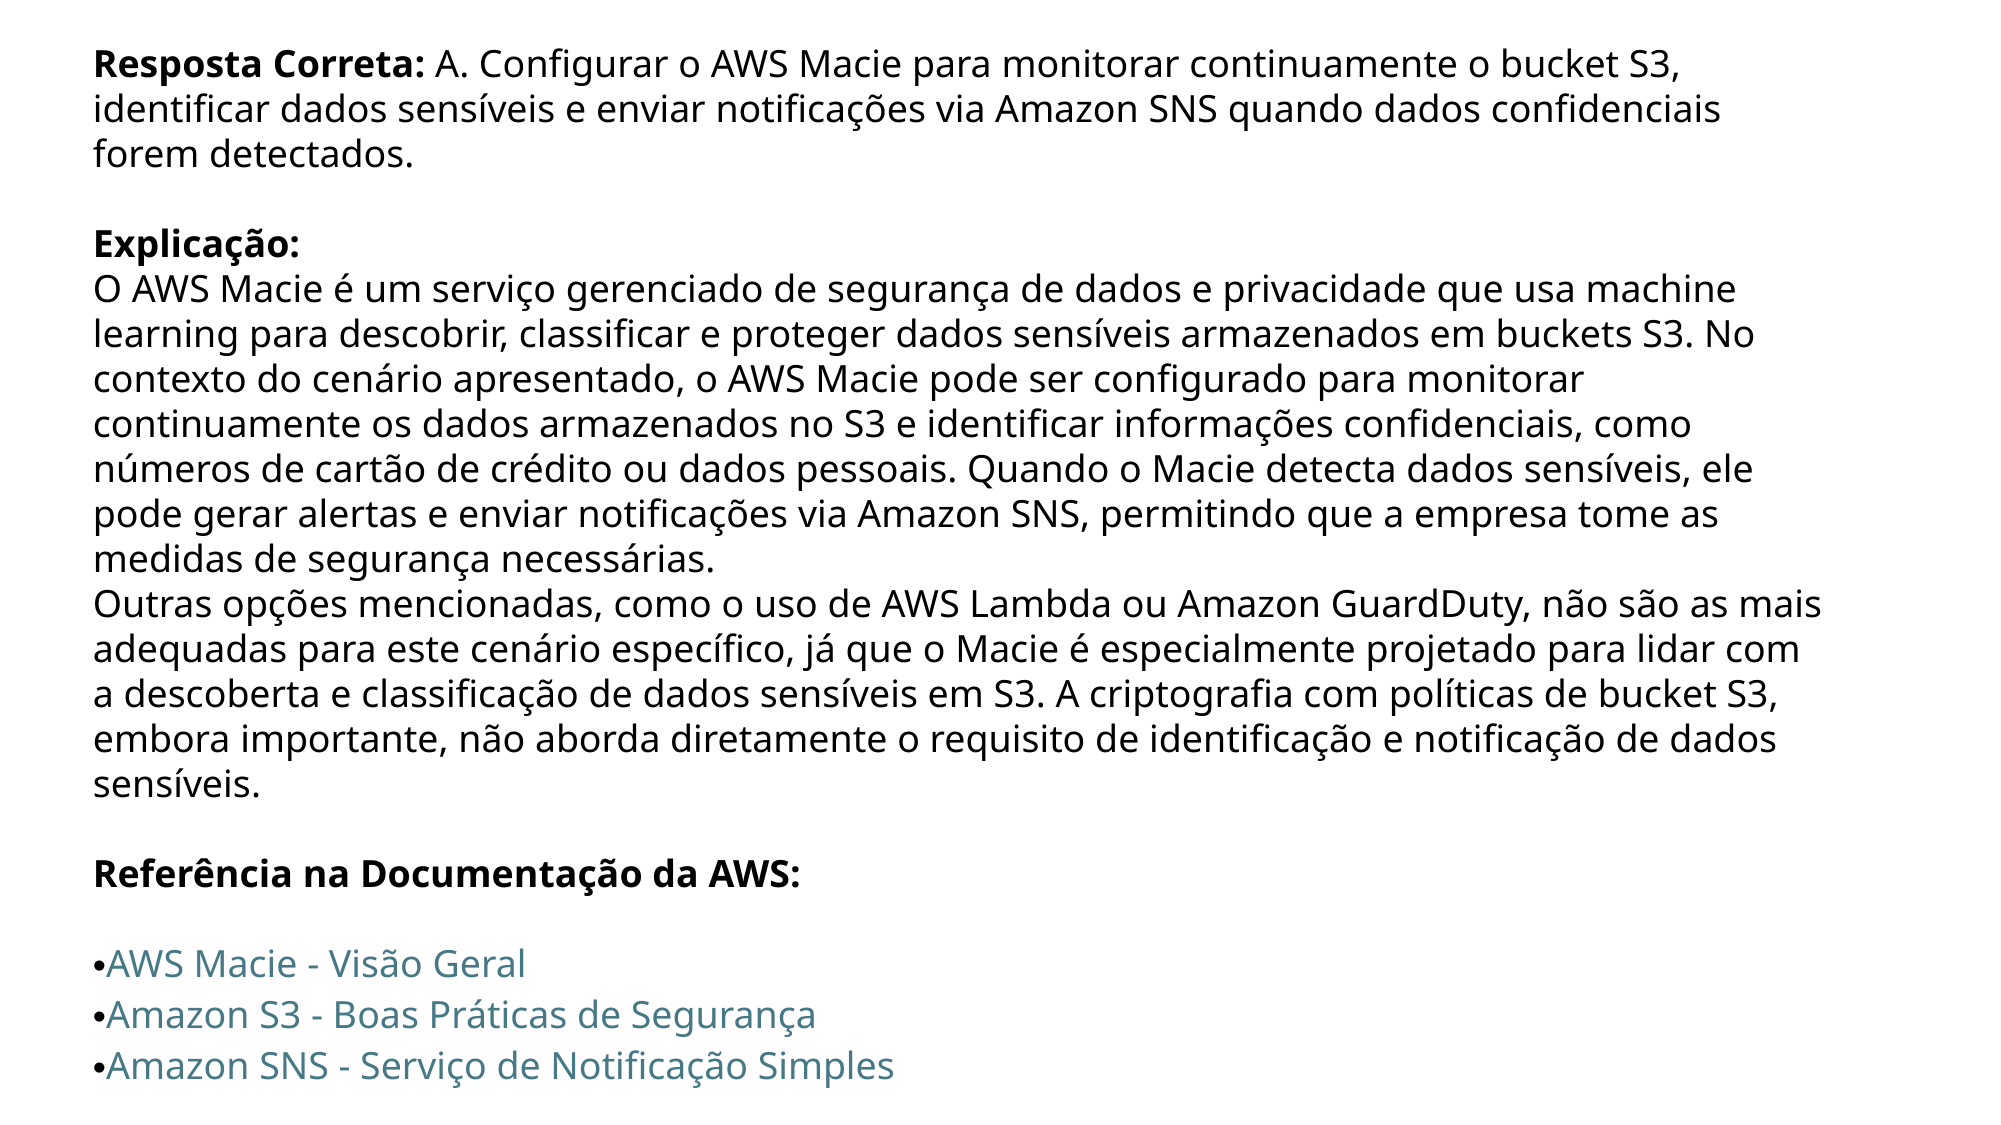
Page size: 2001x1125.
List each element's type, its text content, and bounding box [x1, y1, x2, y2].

text_box Resposta Correta: A. Configurar o AWS Macie para monitorar continuamente o bucket S3, identificar dados sensíveis e enviar notificações via Amazon SNS quando dados confidenciais forem detectados. Explicação: O AWS Macie é um serviço gerenciado de segurança de dados e privacidade que usa machine learning para descobrir, classificar e proteger dados sensíveis armazenados em buckets S3. No contexto do cenário apresentado, o AWS Macie pode ser configurado para monitorar continuamente os dados armazenados no S3 e identificar informações confidenciais, como números de cartão de crédito ou dados pessoais. Quando o Macie detecta dados sensíveis, ele pode gerar alertas e enviar notificações via Amazon SNS, permitindo que a empresa tome as medidas de segurança necessárias. Outras opções mencionadas, como o uso de AWS Lambda ou Amazon GuardDuty, não são as mais adequadas para este cenário específico, já que o Macie é especialmente projetado para lidar com a descoberta e classificação de dados sensíveis em S3. A criptografia com políticas de bucket S3, embora importante, não aborda diretamente o requisito de identificação e notificação de dados sensíveis. Referência na Documentação da AWS: AWS Macie - Visão Geral Amazon S3 - Boas Práticas de Segurança Amazon SNS - Serviço de Notificação Simples Esse exemplo ajuda a pensar em como usar o AWS Macie em um cenário real de segurança e conformidade de dados, aplicando as práticas recomendadas de arquitetura em nuvem. [78, 32, 1843, 1125]
